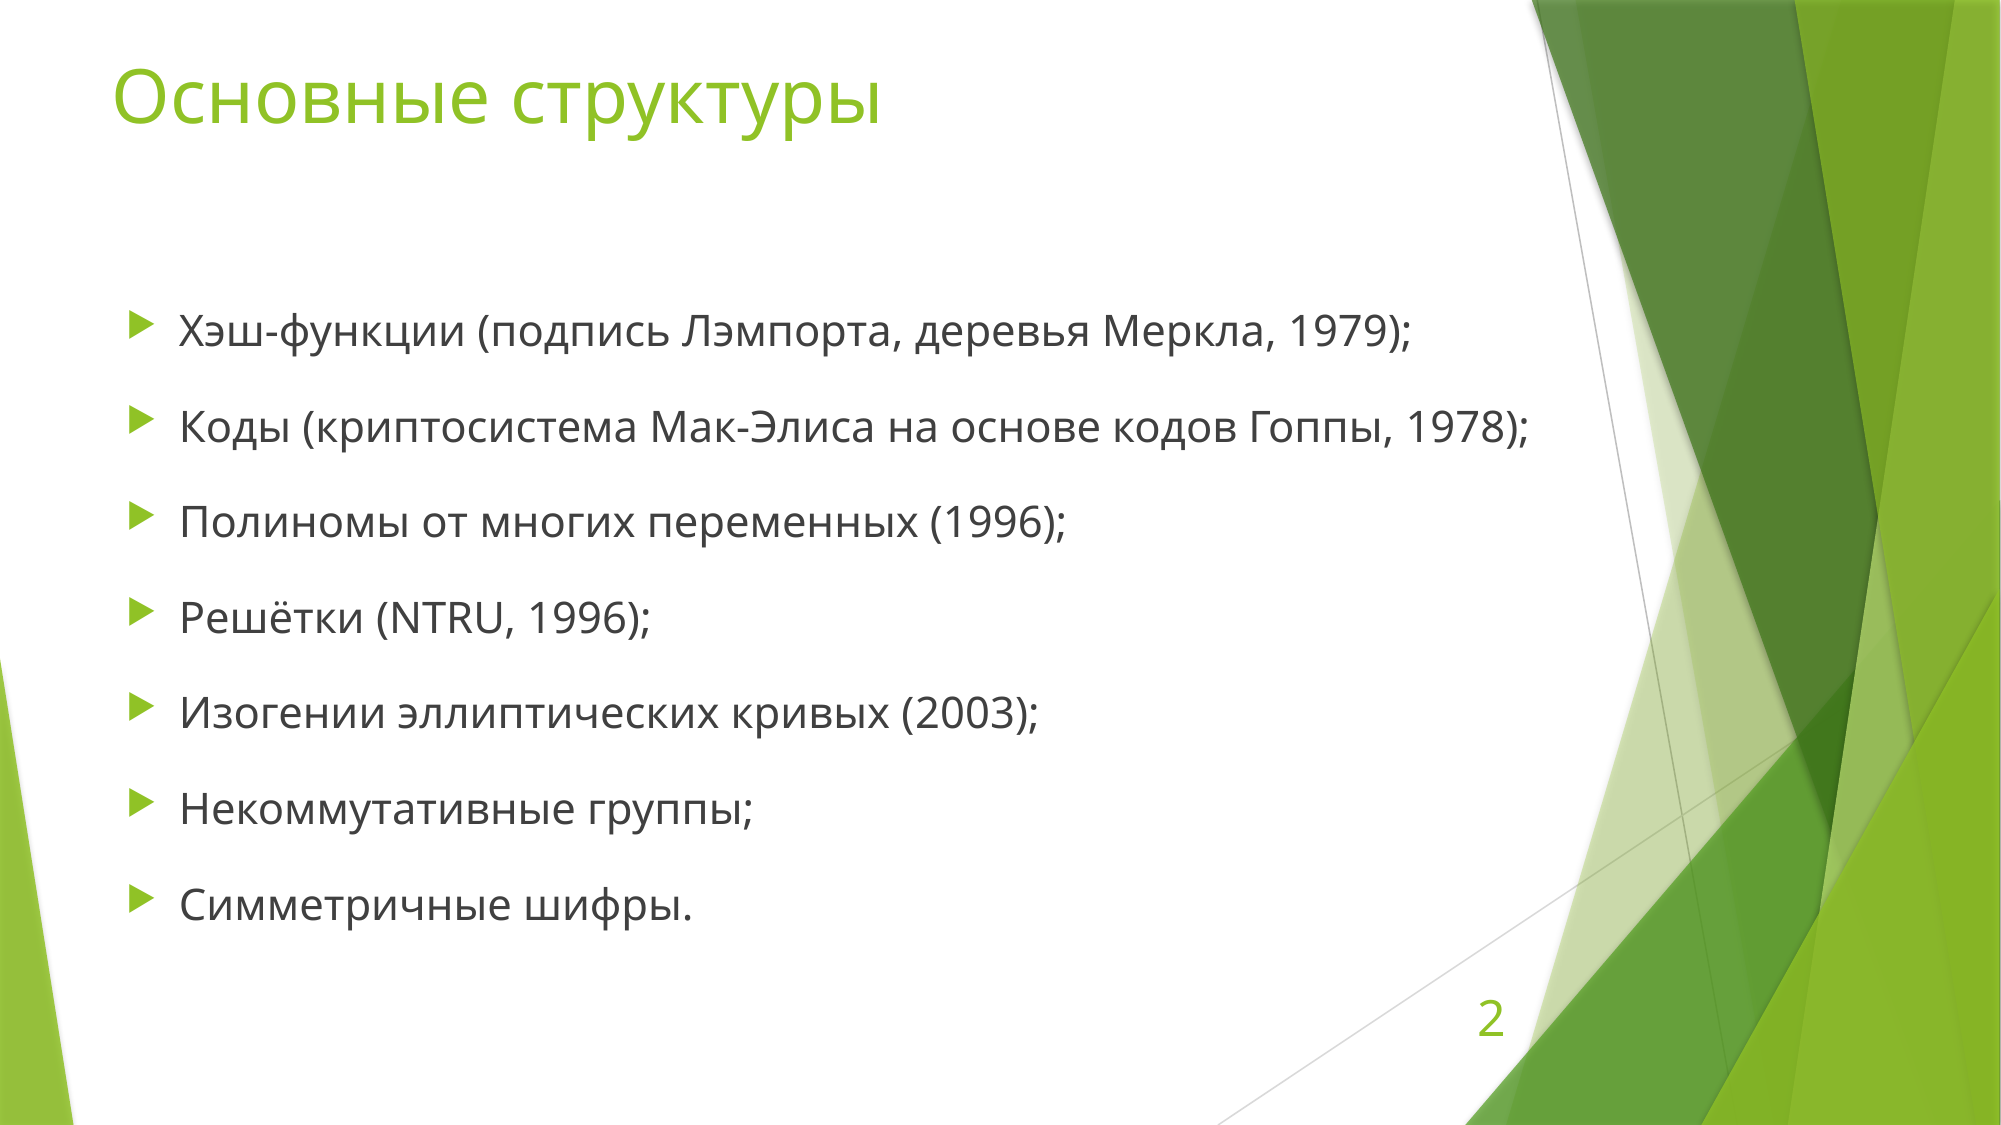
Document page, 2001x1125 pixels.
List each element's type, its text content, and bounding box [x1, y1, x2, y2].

slide_number 2 [1409, 991, 1522, 1051]
list Хэш-функции (подпись Лэмпорта, деревья Меркла, 1979); Коды (криптосистема Мак-Элиса на основе кодов Гоппы, 1978); Полиномы от многих переменных (1996); Решётки (NTRU, 1996); Изогении эллиптических кривых (2003); Некоммутативные группы; Симметричные шифры. [111, 295, 1561, 991]
title Основные структуры [96, 41, 1508, 258]
